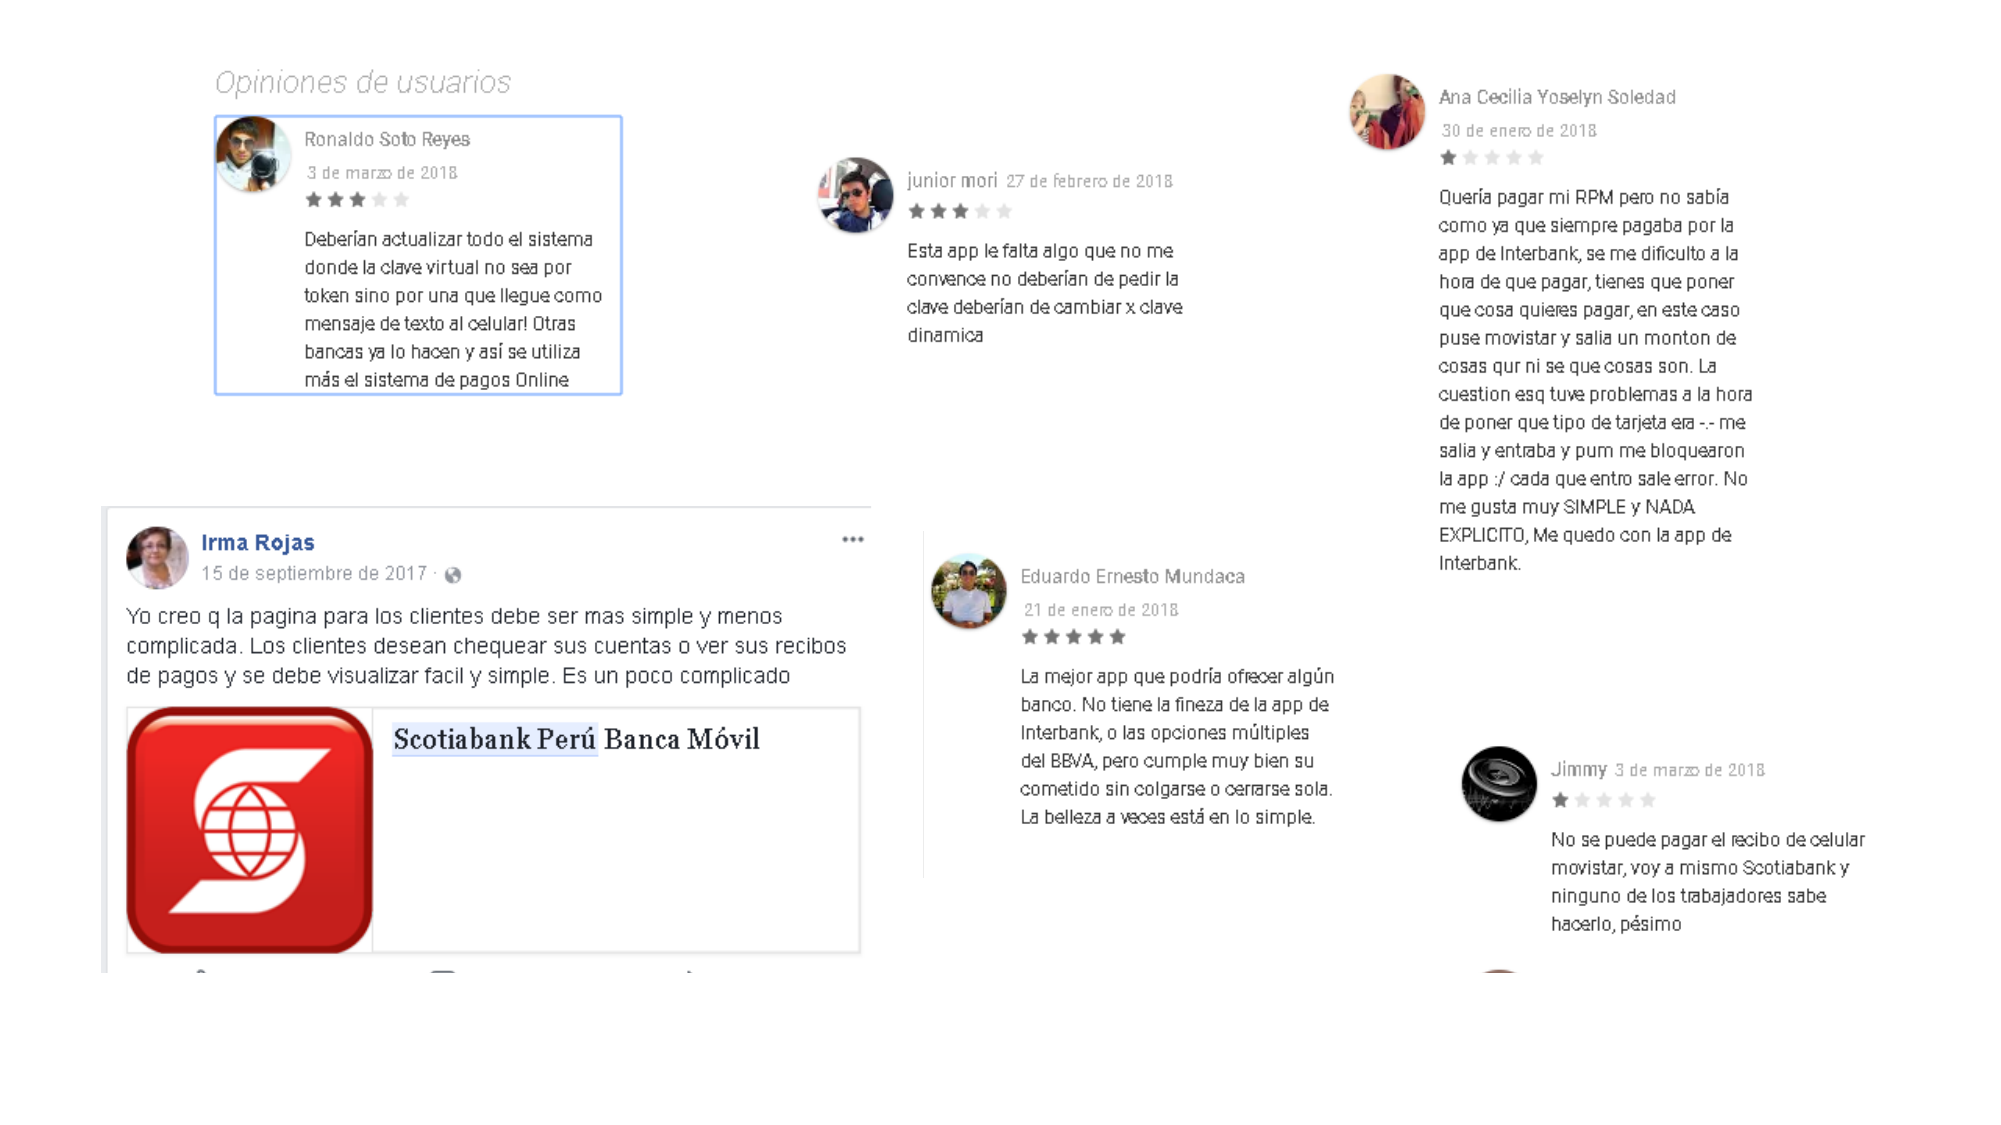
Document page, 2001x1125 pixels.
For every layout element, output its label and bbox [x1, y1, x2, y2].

picture [190, 48, 639, 405]
picture [812, 132, 1260, 374]
picture [1450, 731, 1898, 973]
picture [101, 506, 872, 973]
picture [923, 48, 1796, 878]
